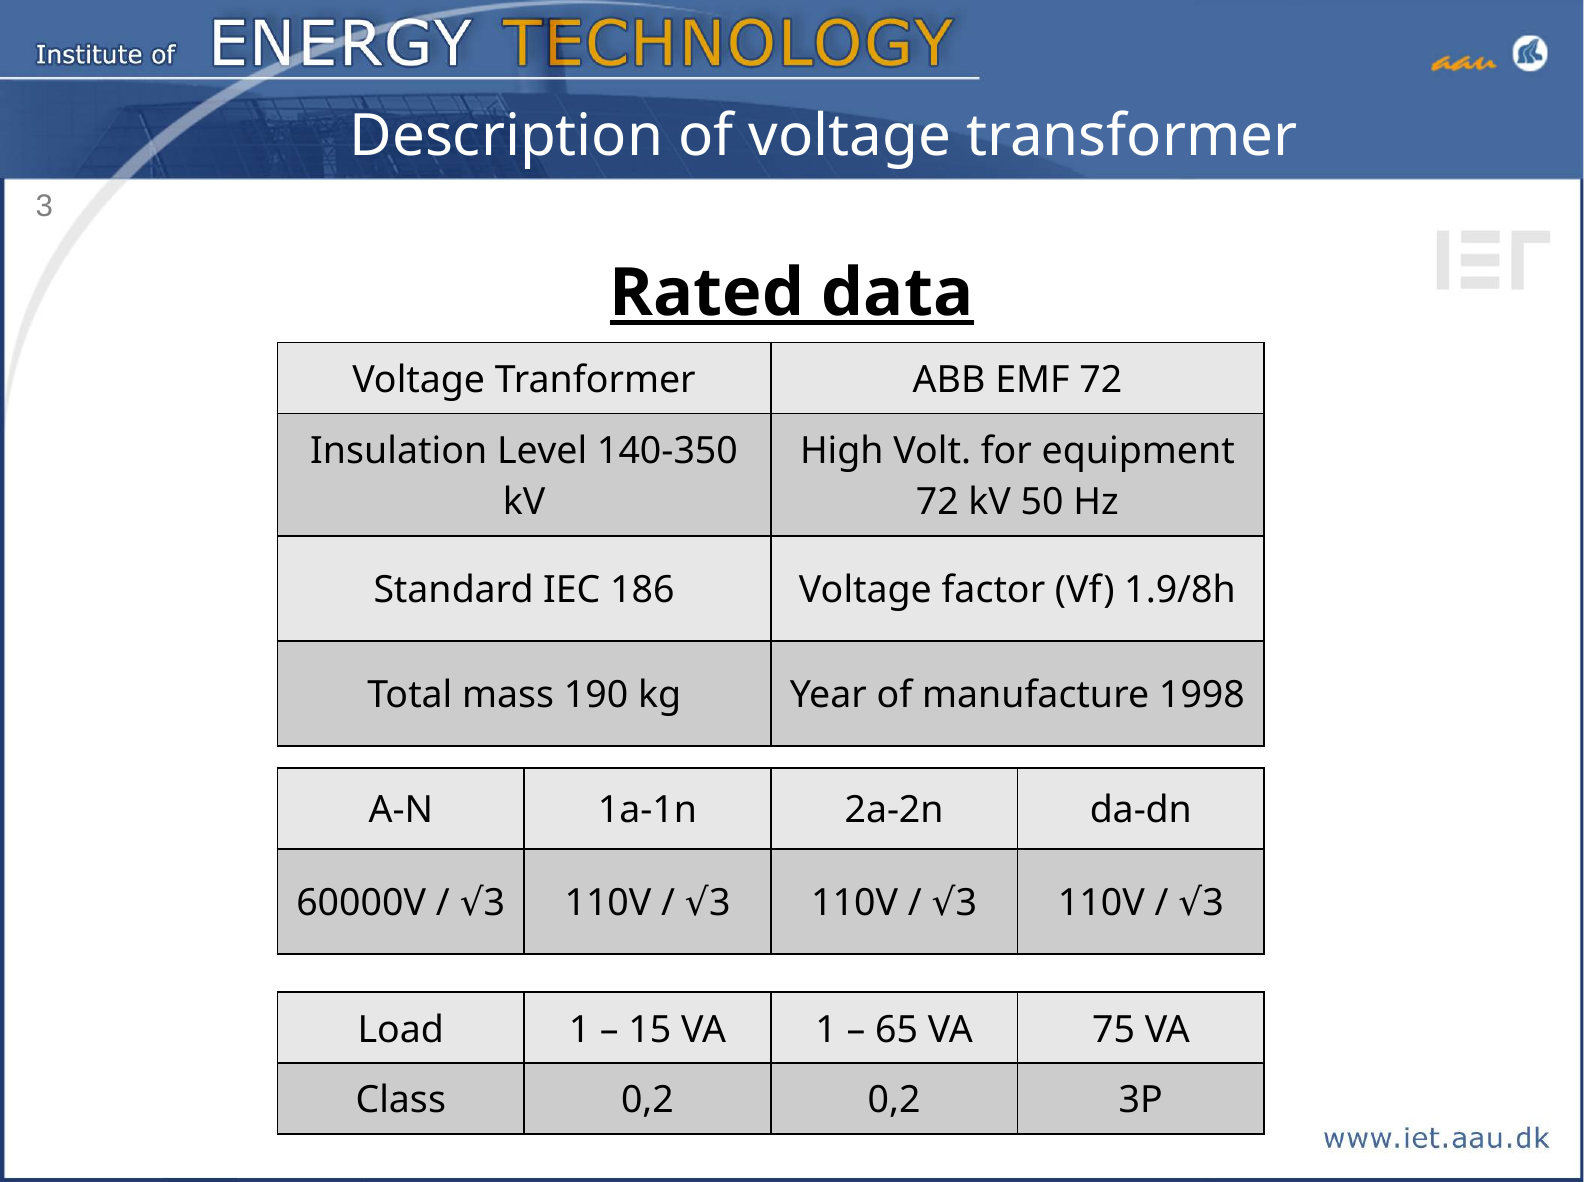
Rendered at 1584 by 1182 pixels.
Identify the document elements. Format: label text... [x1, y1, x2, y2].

table_cell 110V / √3 [772, 850, 1017, 953]
table_header A-N [278, 769, 523, 848]
table_header 1a-1n [525, 769, 770, 848]
table_cell 60000V / √3 [278, 850, 523, 953]
slide_number 3 [0, 177, 109, 261]
table_cell Insulation Level 140-350 kV [278, 414, 770, 535]
table_cell Class [278, 1064, 523, 1133]
table_header da-dn [1018, 769, 1263, 848]
table_header 75 VA [1018, 993, 1263, 1062]
table_cell 0,2 [772, 1064, 1017, 1133]
table_header 1 – 65 VA [772, 993, 1017, 1062]
table_cell Total mass 190 kg [278, 642, 770, 745]
table_cell Standard IEC 186 [278, 537, 770, 640]
picture [0, 0, 1584, 1182]
table_header ABB EMF 72 [772, 343, 1263, 413]
table_header Load [278, 993, 523, 1062]
table_header 1 – 15 VA [525, 993, 770, 1062]
table_cell 110V / √3 [1018, 850, 1263, 953]
table_cell 3P [1018, 1064, 1263, 1133]
table_cell Voltage factor (Vf) 1.9/8h [772, 537, 1263, 640]
table_cell 0,2 [525, 1064, 770, 1133]
list Rated data [47, 200, 1537, 1138]
table_header 2a-2n [772, 769, 1017, 848]
table_cell High Volt. for equipment 72 kV 50 Hz [772, 414, 1263, 535]
table_header Voltage Tranformer [278, 343, 770, 413]
table_cell 110V / √3 [525, 850, 770, 953]
title Description of voltage transformer [110, 109, 1537, 154]
table_cell Year of manufacture 1998 [772, 642, 1263, 745]
